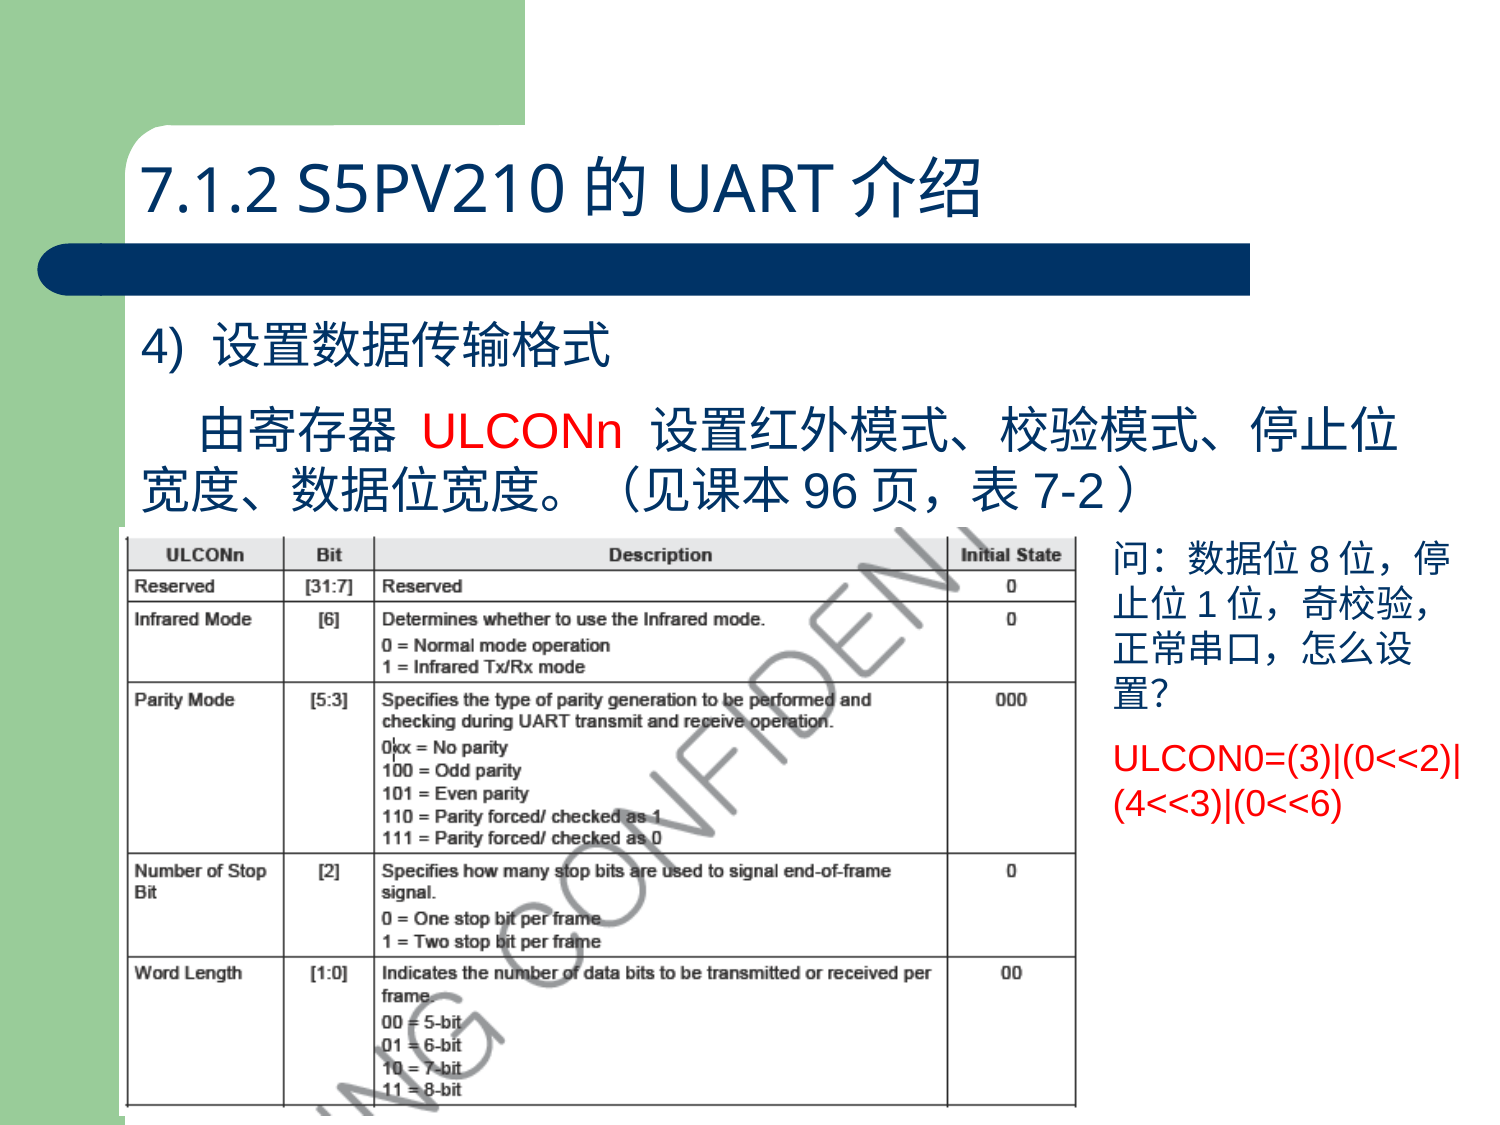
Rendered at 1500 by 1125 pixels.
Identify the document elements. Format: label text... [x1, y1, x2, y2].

picture [119, 527, 1085, 1116]
list 2. S5PV210的UART使用 [124, 231, 1483, 327]
text_box 7.1.2 S5PV210的UART介绍 [124, 160, 1400, 231]
text_box 4) 设置数据传输格式 由寄存器 ULCONn 设置红外模式、校验模式、停止位宽度、数据位宽度。（见课本96页，表7-2） [126, 327, 1438, 526]
text_box 问：数据位8位，停止位1位，奇校验，正常串口，怎么设置？ [1097, 527, 1483, 723]
text_box ULCON0=(3)|(0<<2)|(4<<3)|(0<<6) [1097, 726, 1483, 832]
